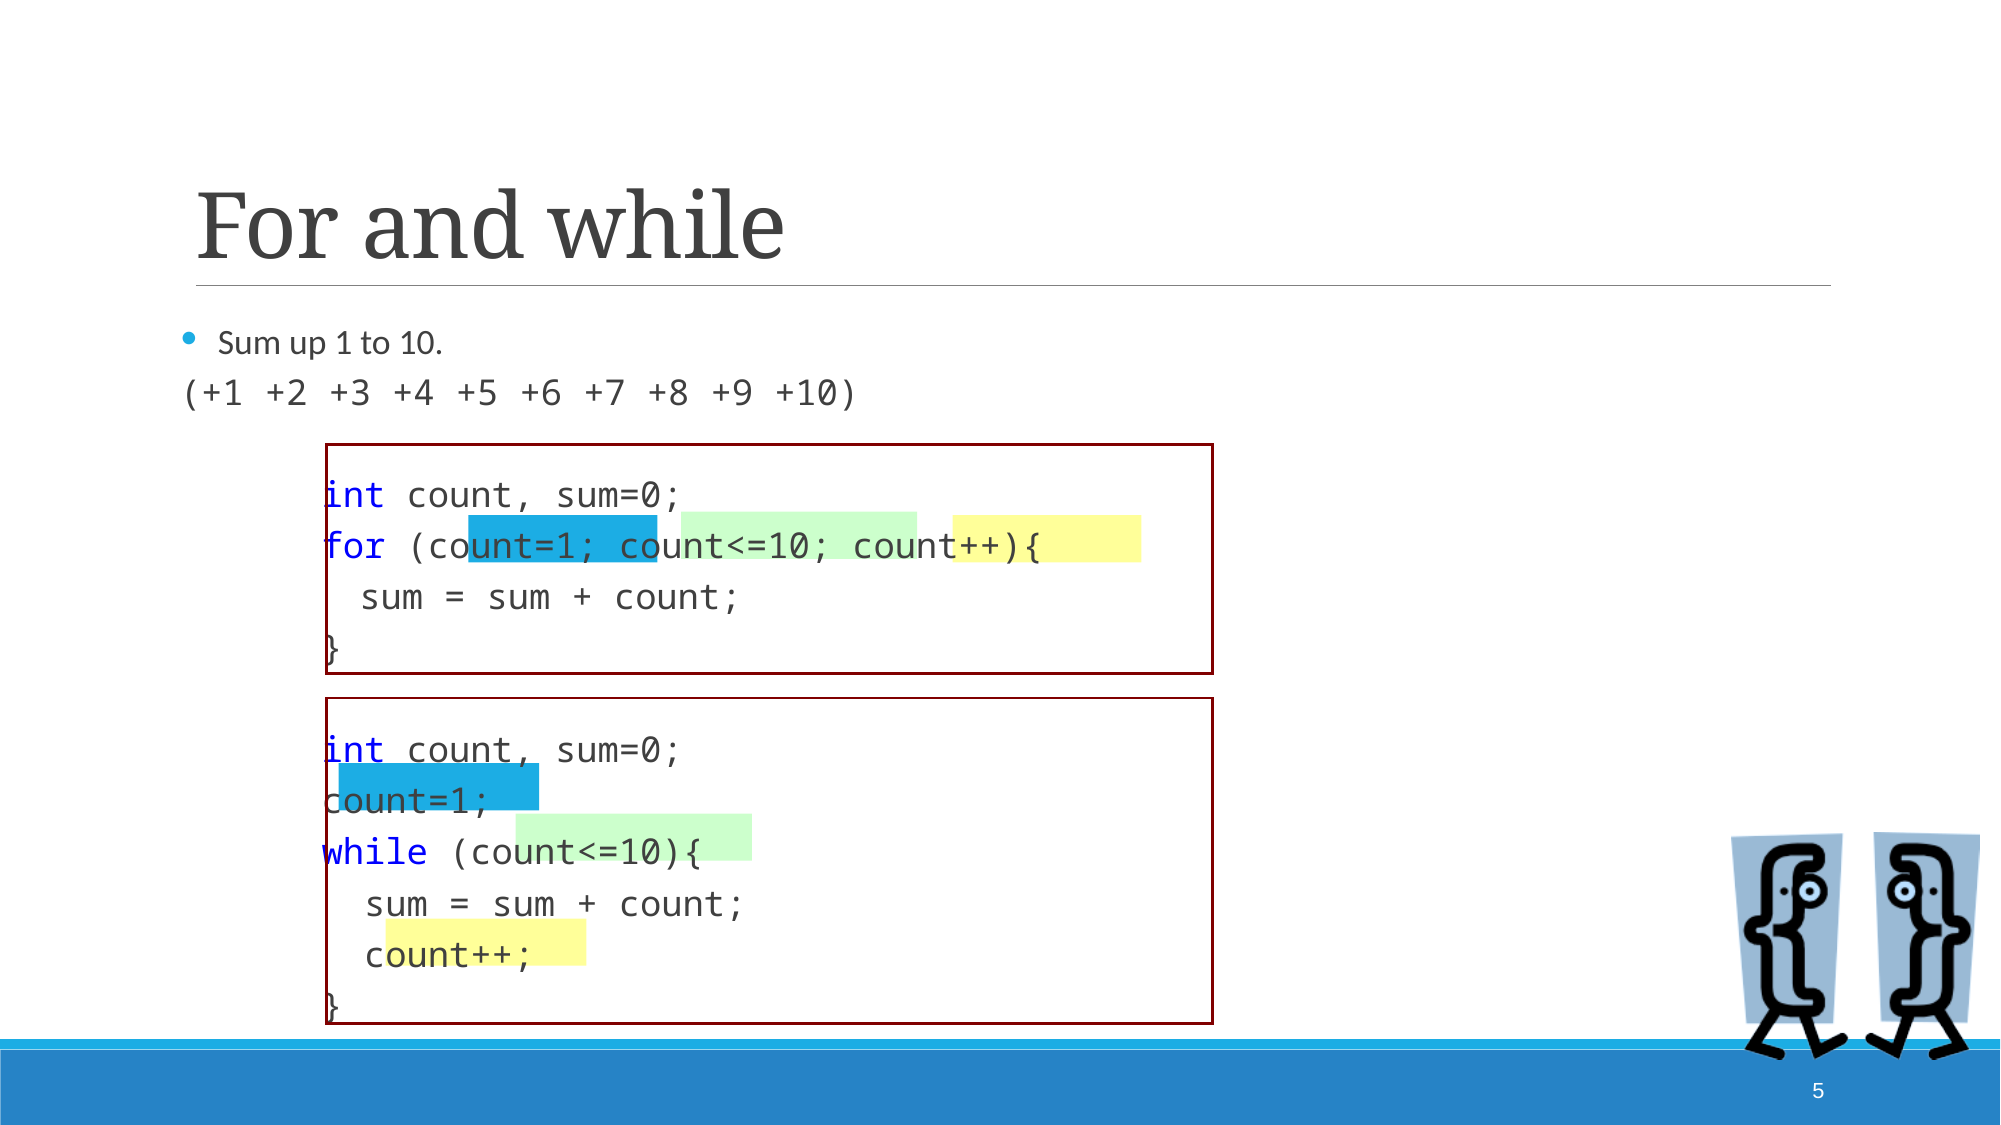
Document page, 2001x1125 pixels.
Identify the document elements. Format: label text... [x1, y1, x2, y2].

list Sum up 1 to 10. (+1 +2 +3 +4 +5 +6 +7 +8 +9 +10) int count, sum=0; for (count=1; count<=10; count++){ sum = sum + count; } int count, sum=0; count=1; while (count<=10){ sum = sum + count; count++; } [180, 302, 1830, 1035]
text_box [326, 444, 1213, 674]
title For and while [180, 47, 1830, 285]
slide_number 5 [1624, 1059, 1840, 1120]
text_box [326, 698, 1213, 1024]
